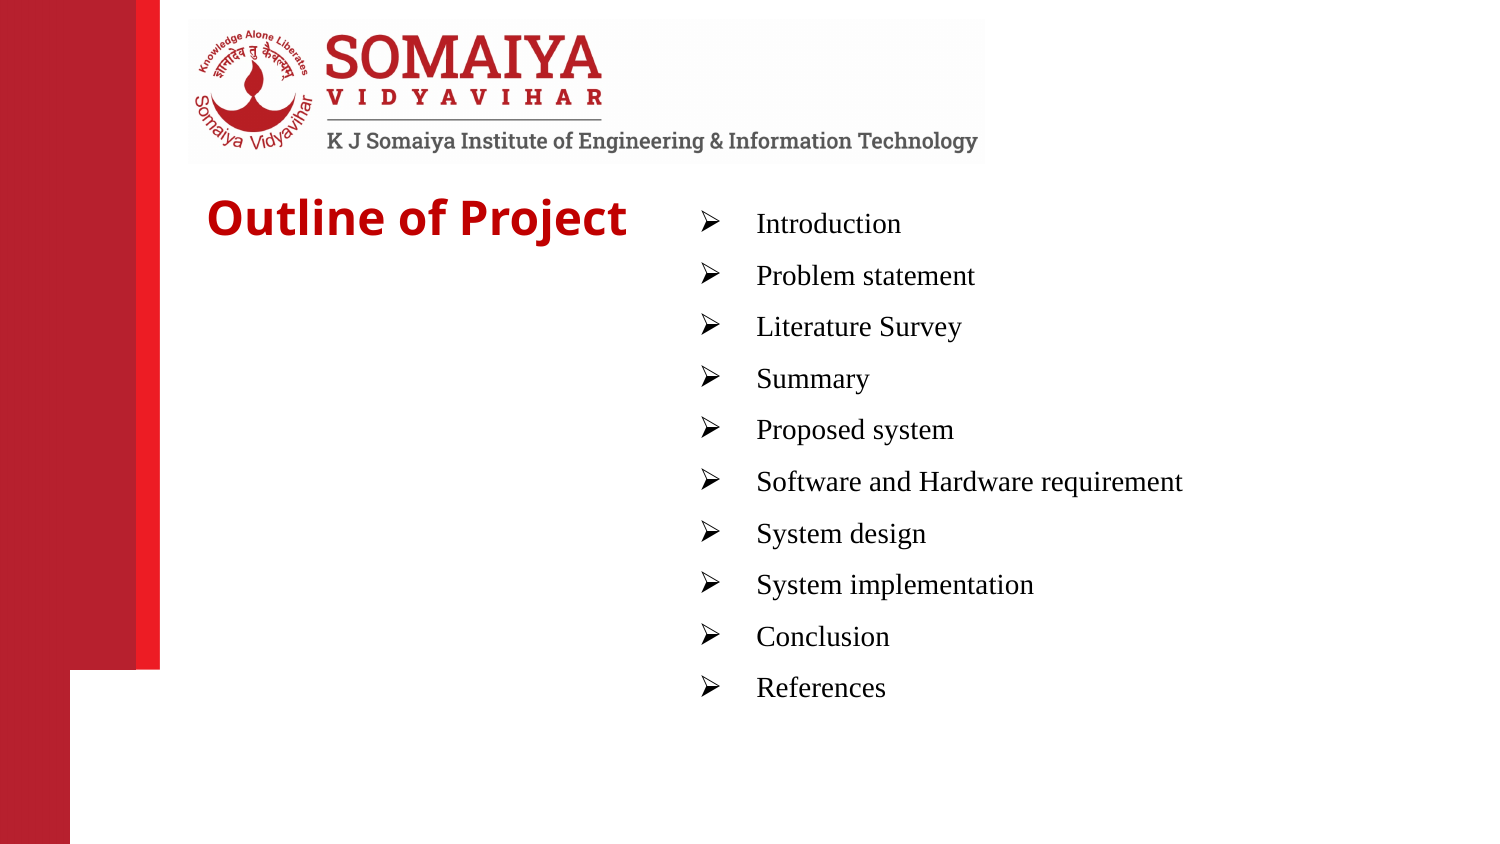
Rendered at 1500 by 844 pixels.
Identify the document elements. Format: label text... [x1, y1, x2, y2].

picture [0, 0, 161, 844]
text_box Introduction Problem statement Literature Survey Summary Proposed system Software and Hardware requirement System design System implementation Conclusion References [686, 198, 1500, 844]
text_box Outline of Project [194, 176, 979, 256]
picture [188, 19, 986, 164]
